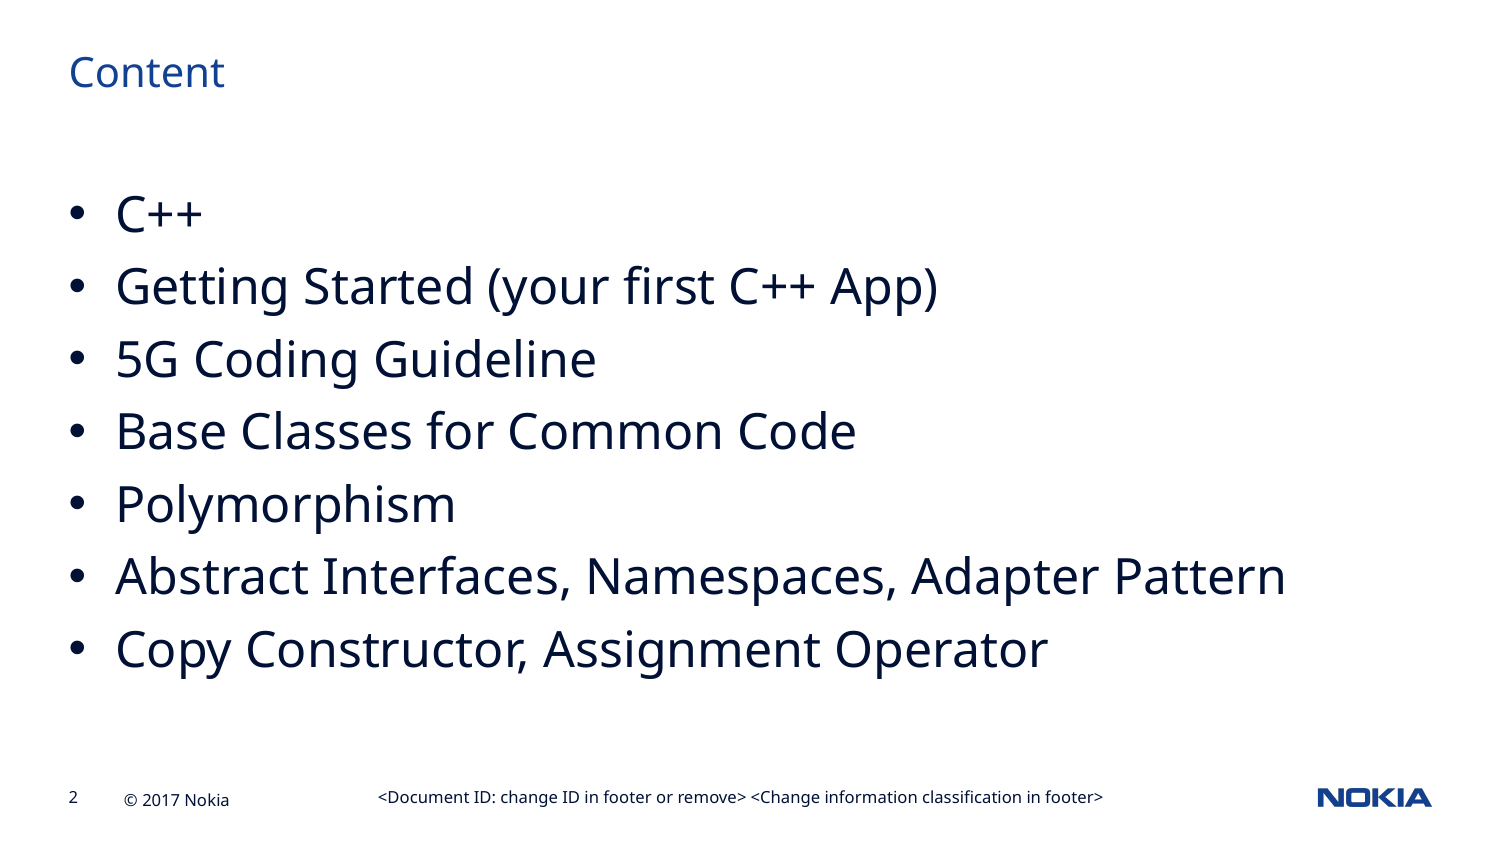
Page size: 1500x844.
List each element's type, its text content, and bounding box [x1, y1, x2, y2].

list C++ Getting Started (your first C++ App) 5G Coding Guideline Base Classes for Common Code Polymorphism Abstract Interfaces, Namespaces, Adapter Pattern Copy Constructor, Assignment Operator [68, 109, 1310, 777]
list Content [68, 46, 1432, 97]
footer <Document ID: change ID in footer or remove> <Change information classification in footer> [377, 790, 1122, 811]
picture [1292, 762, 1458, 833]
